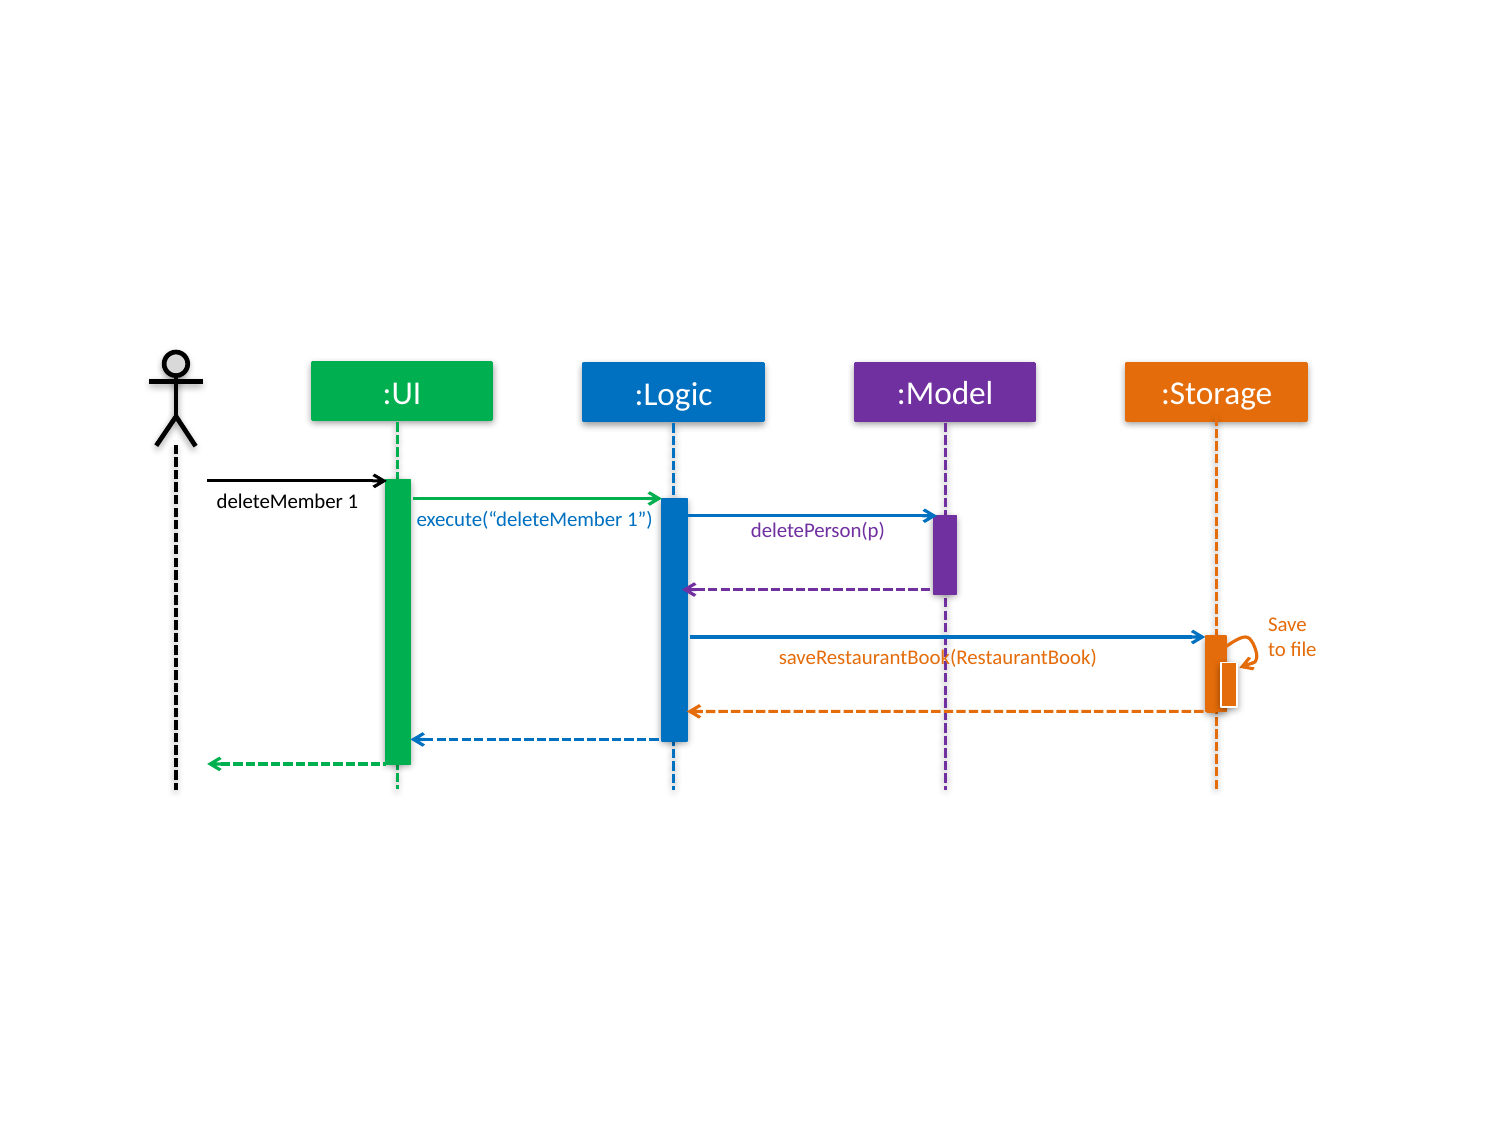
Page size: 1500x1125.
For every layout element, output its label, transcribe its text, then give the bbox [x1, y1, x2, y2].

text_box [933, 522, 940, 595]
text_box deletePerson(p) [717, 525, 919, 542]
text_box [1205, 635, 1212, 710]
text_box [949, 515, 957, 595]
text_box [678, 498, 688, 591]
text_box [385, 479, 393, 765]
text_box [678, 595, 688, 742]
text_box saveRestaurantBook(RestaurantBook) [949, 645, 1141, 669]
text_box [149, 351, 203, 447]
text_box :Model [855, 362, 1036, 421]
text_box execute(“deleteMember 1”) [407, 505, 663, 531]
text_box :Storage [1126, 362, 1307, 421]
text_box :UI [312, 362, 493, 420]
text_box :Logic [583, 363, 764, 421]
text_box deleteMember 1 [199, 487, 375, 513]
text_box [402, 479, 411, 765]
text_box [1220, 636, 1257, 708]
text_box Save to file [1268, 610, 1357, 661]
text_box saveRestaurantBook(RestaurantBook) [735, 645, 940, 669]
text_box [661, 498, 669, 742]
